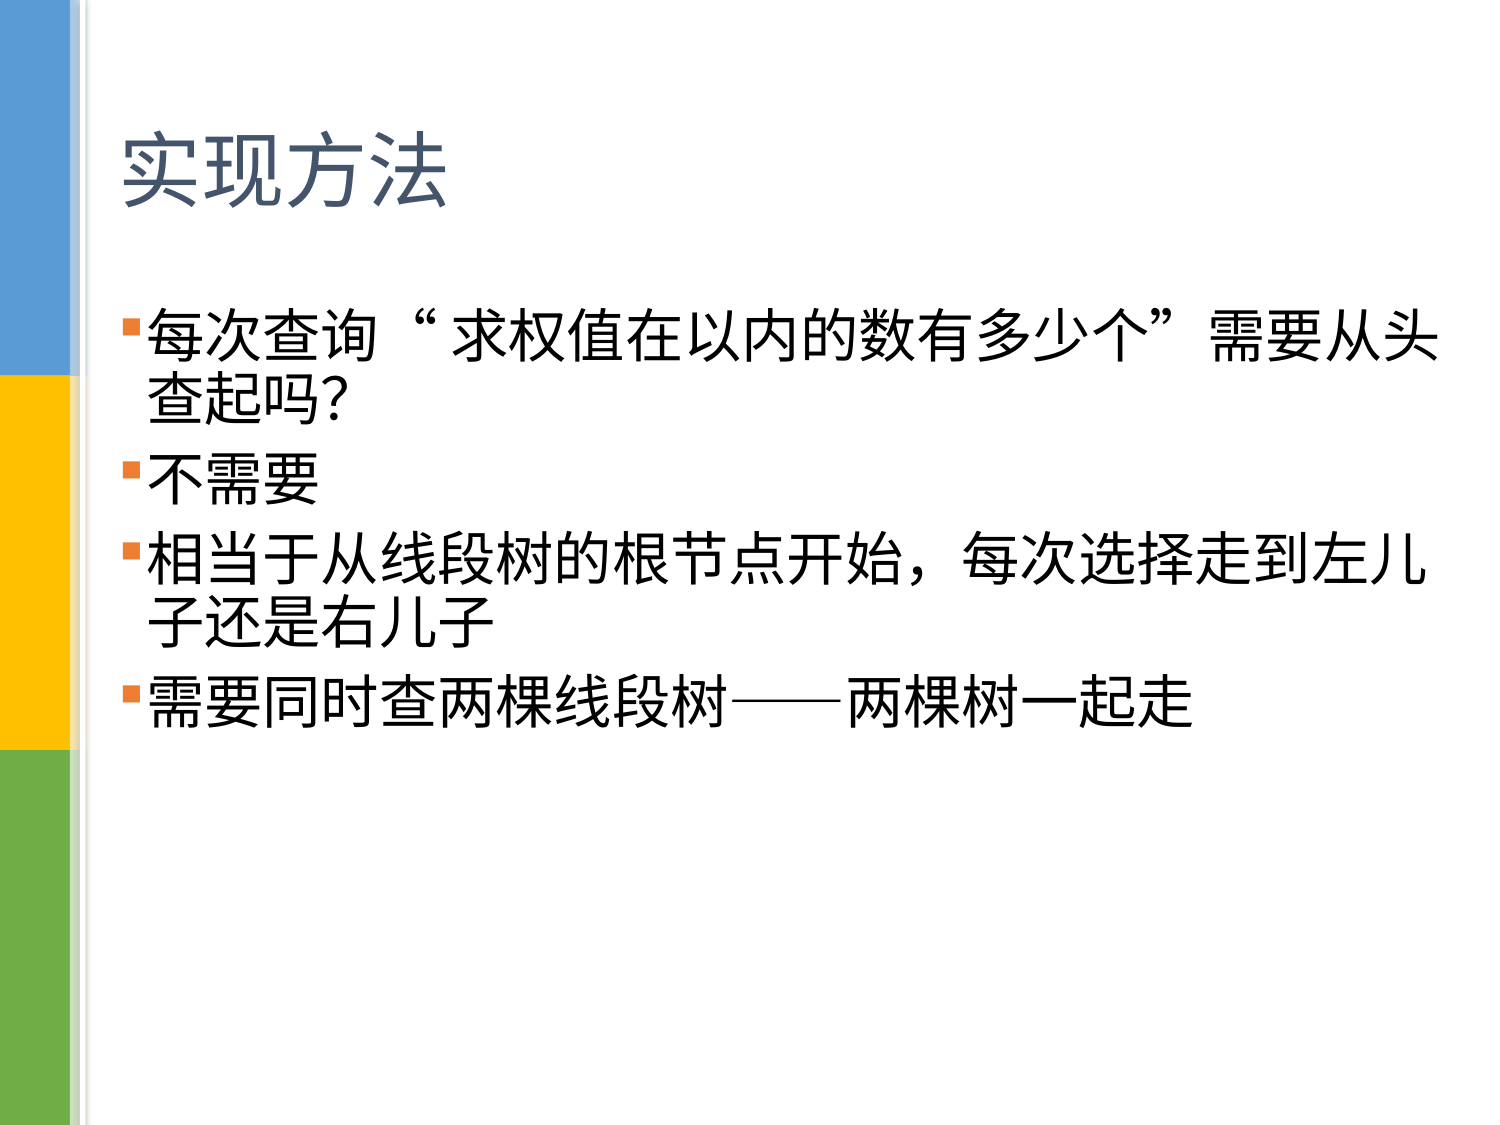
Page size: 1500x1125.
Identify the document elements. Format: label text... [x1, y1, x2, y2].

title 实现方法 [103, 59, 1397, 278]
